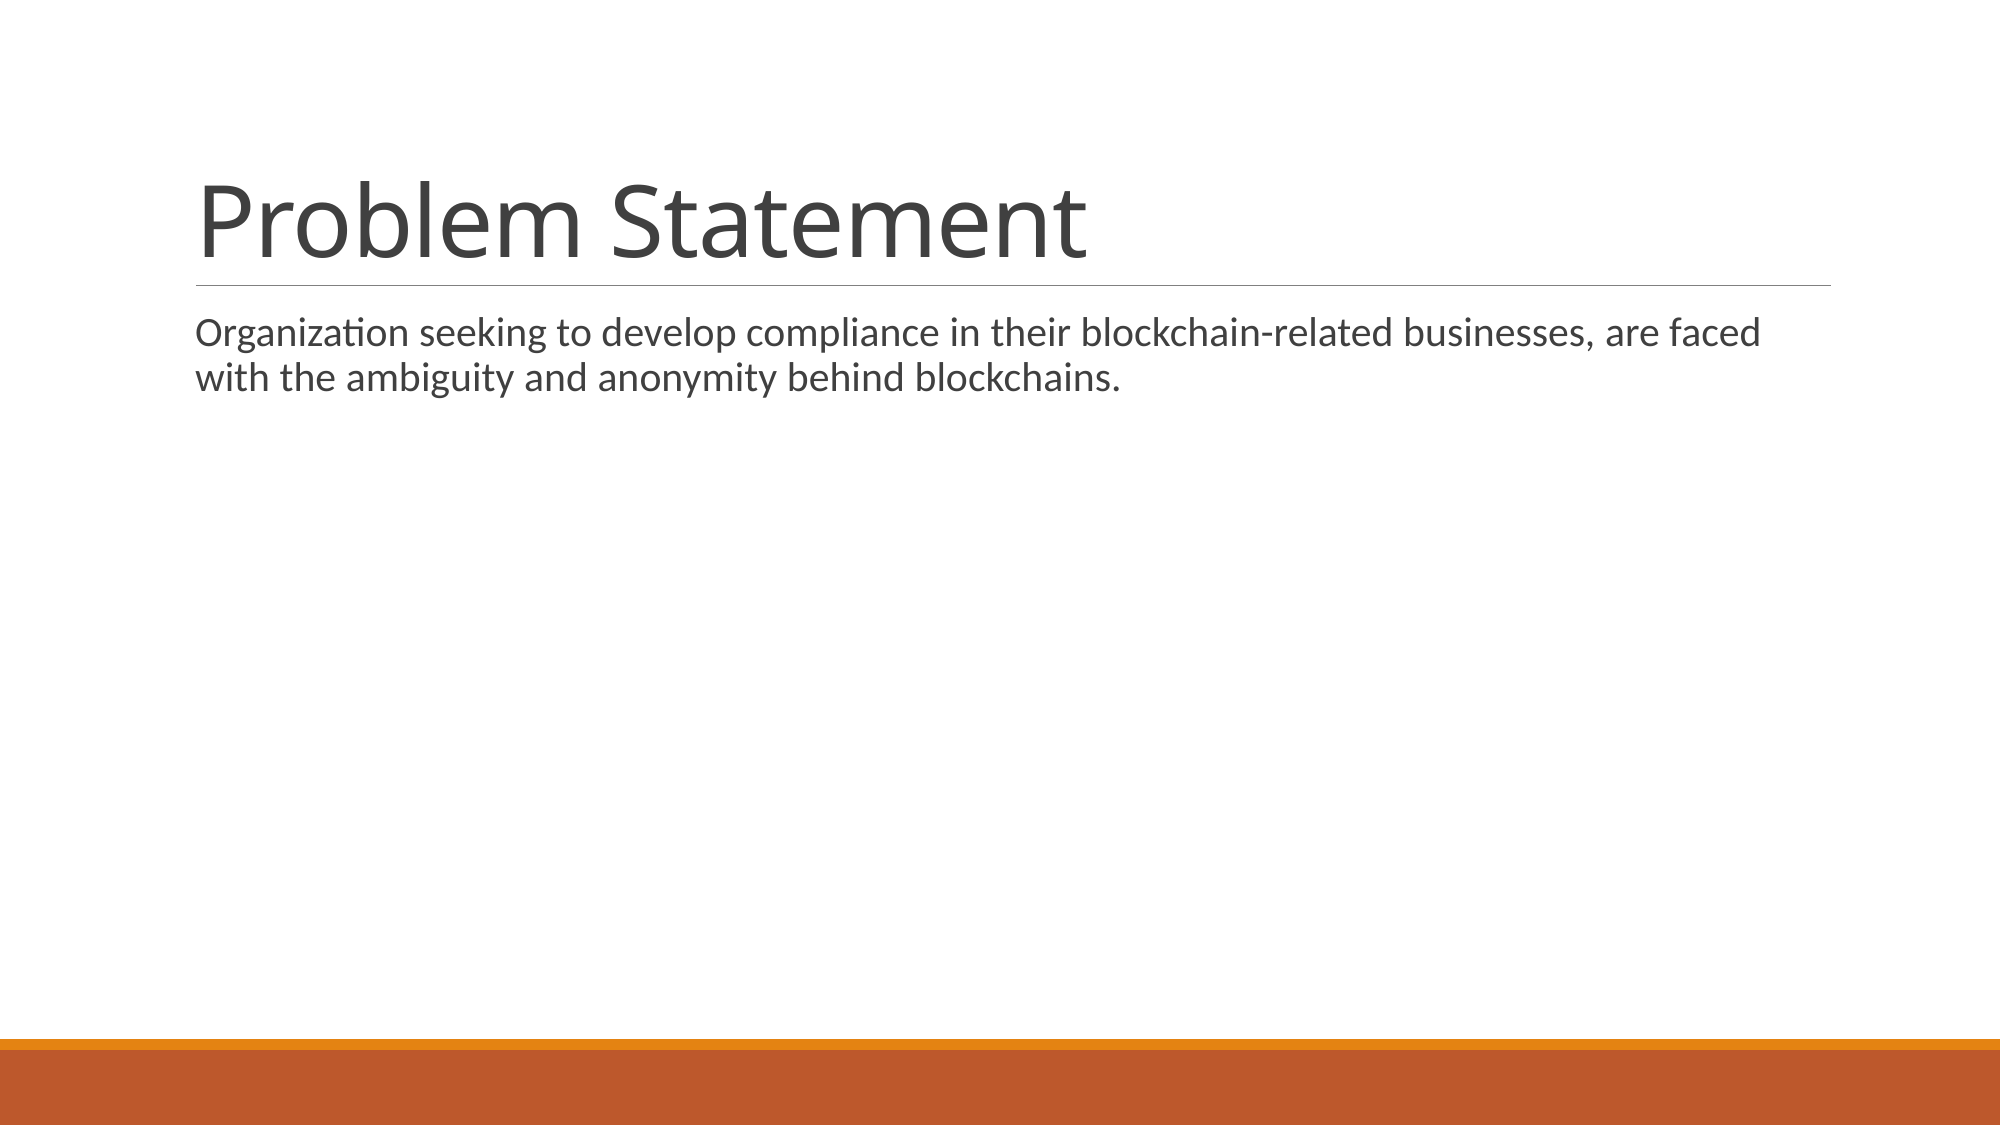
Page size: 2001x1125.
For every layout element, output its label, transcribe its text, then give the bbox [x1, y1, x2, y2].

title Problem Statement [180, 47, 1830, 285]
list Organization seeking to develop compliance in their blockchain-related businesses, are faced with the ambiguity and anonymity behind blockchains. [180, 302, 1830, 963]
